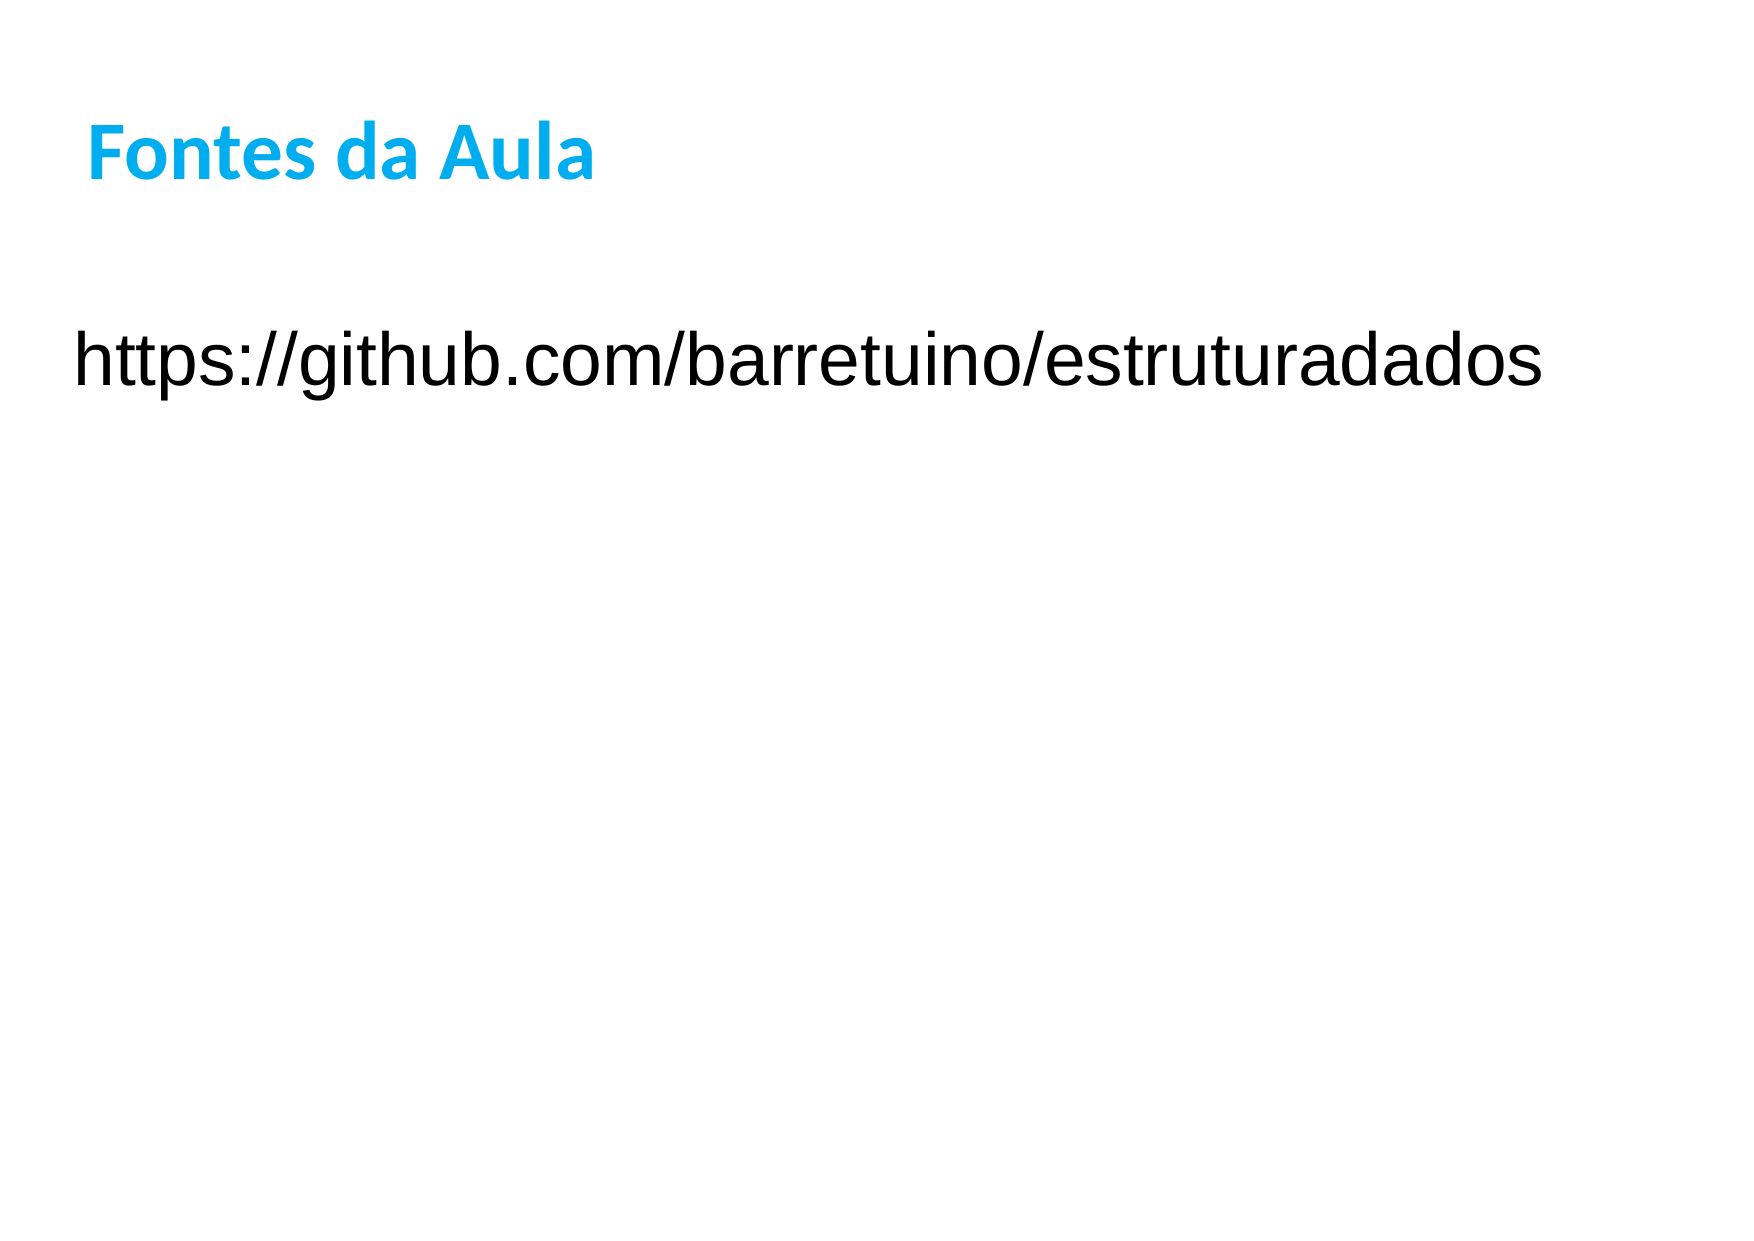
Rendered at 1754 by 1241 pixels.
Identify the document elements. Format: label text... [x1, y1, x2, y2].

title Fontes da Aula [87, 49, 1667, 257]
subtitle https://github.com/barretuino/estruturadados [73, 258, 1652, 466]
